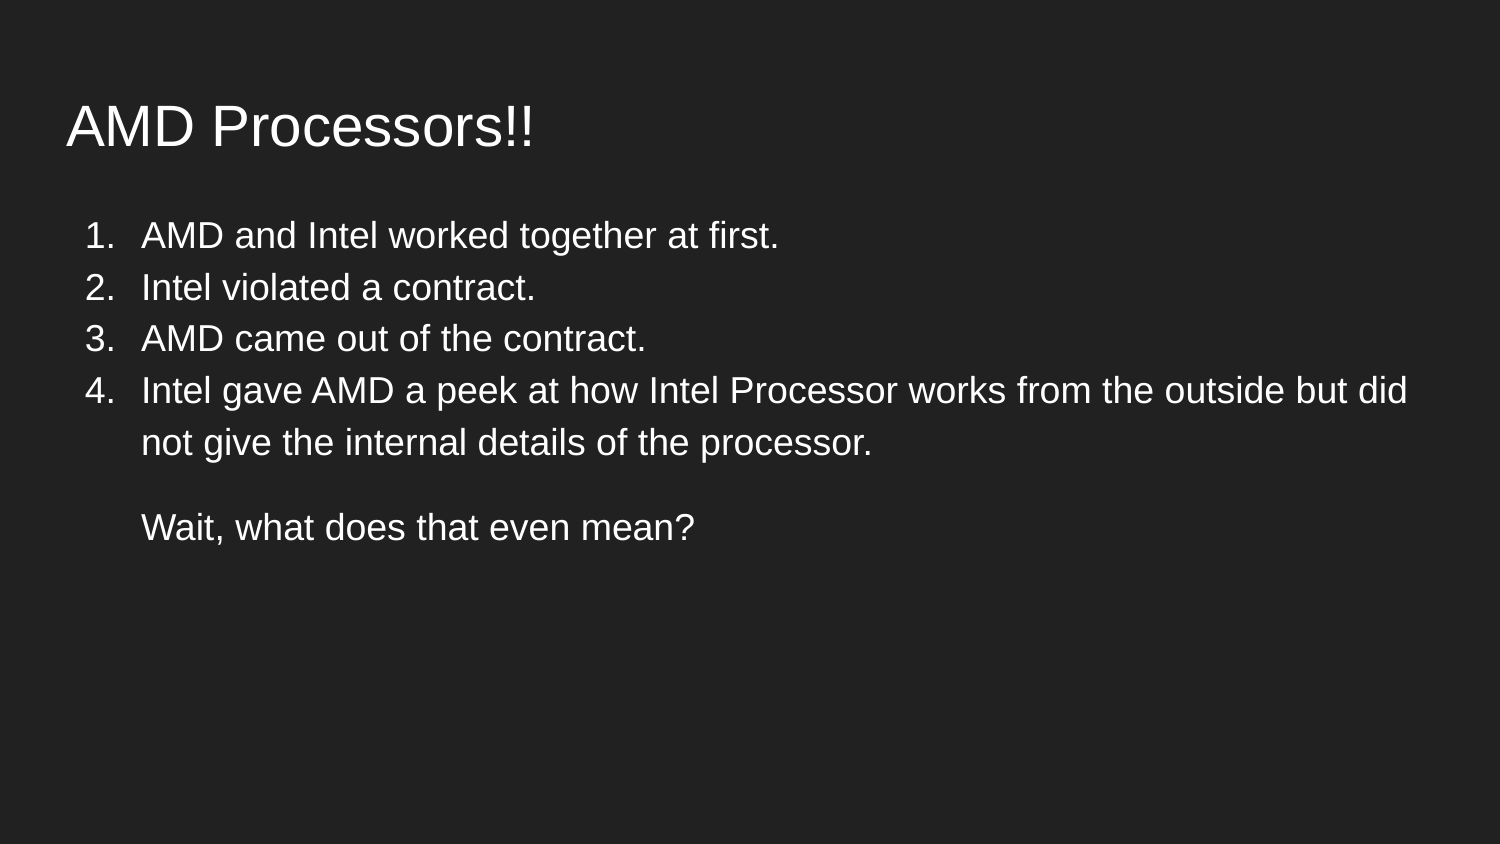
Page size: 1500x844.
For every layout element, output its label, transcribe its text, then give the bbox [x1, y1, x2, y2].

list AMD and Intel worked together at first. Intel violated a contract. AMD came out of the contract. Intel gave AMD a peek at how Intel Processor works from the outside but did not give the internal details of the processor. Wait, what does that even mean? [51, 189, 1449, 750]
title AMD Processors!! [51, 72, 1449, 167]
